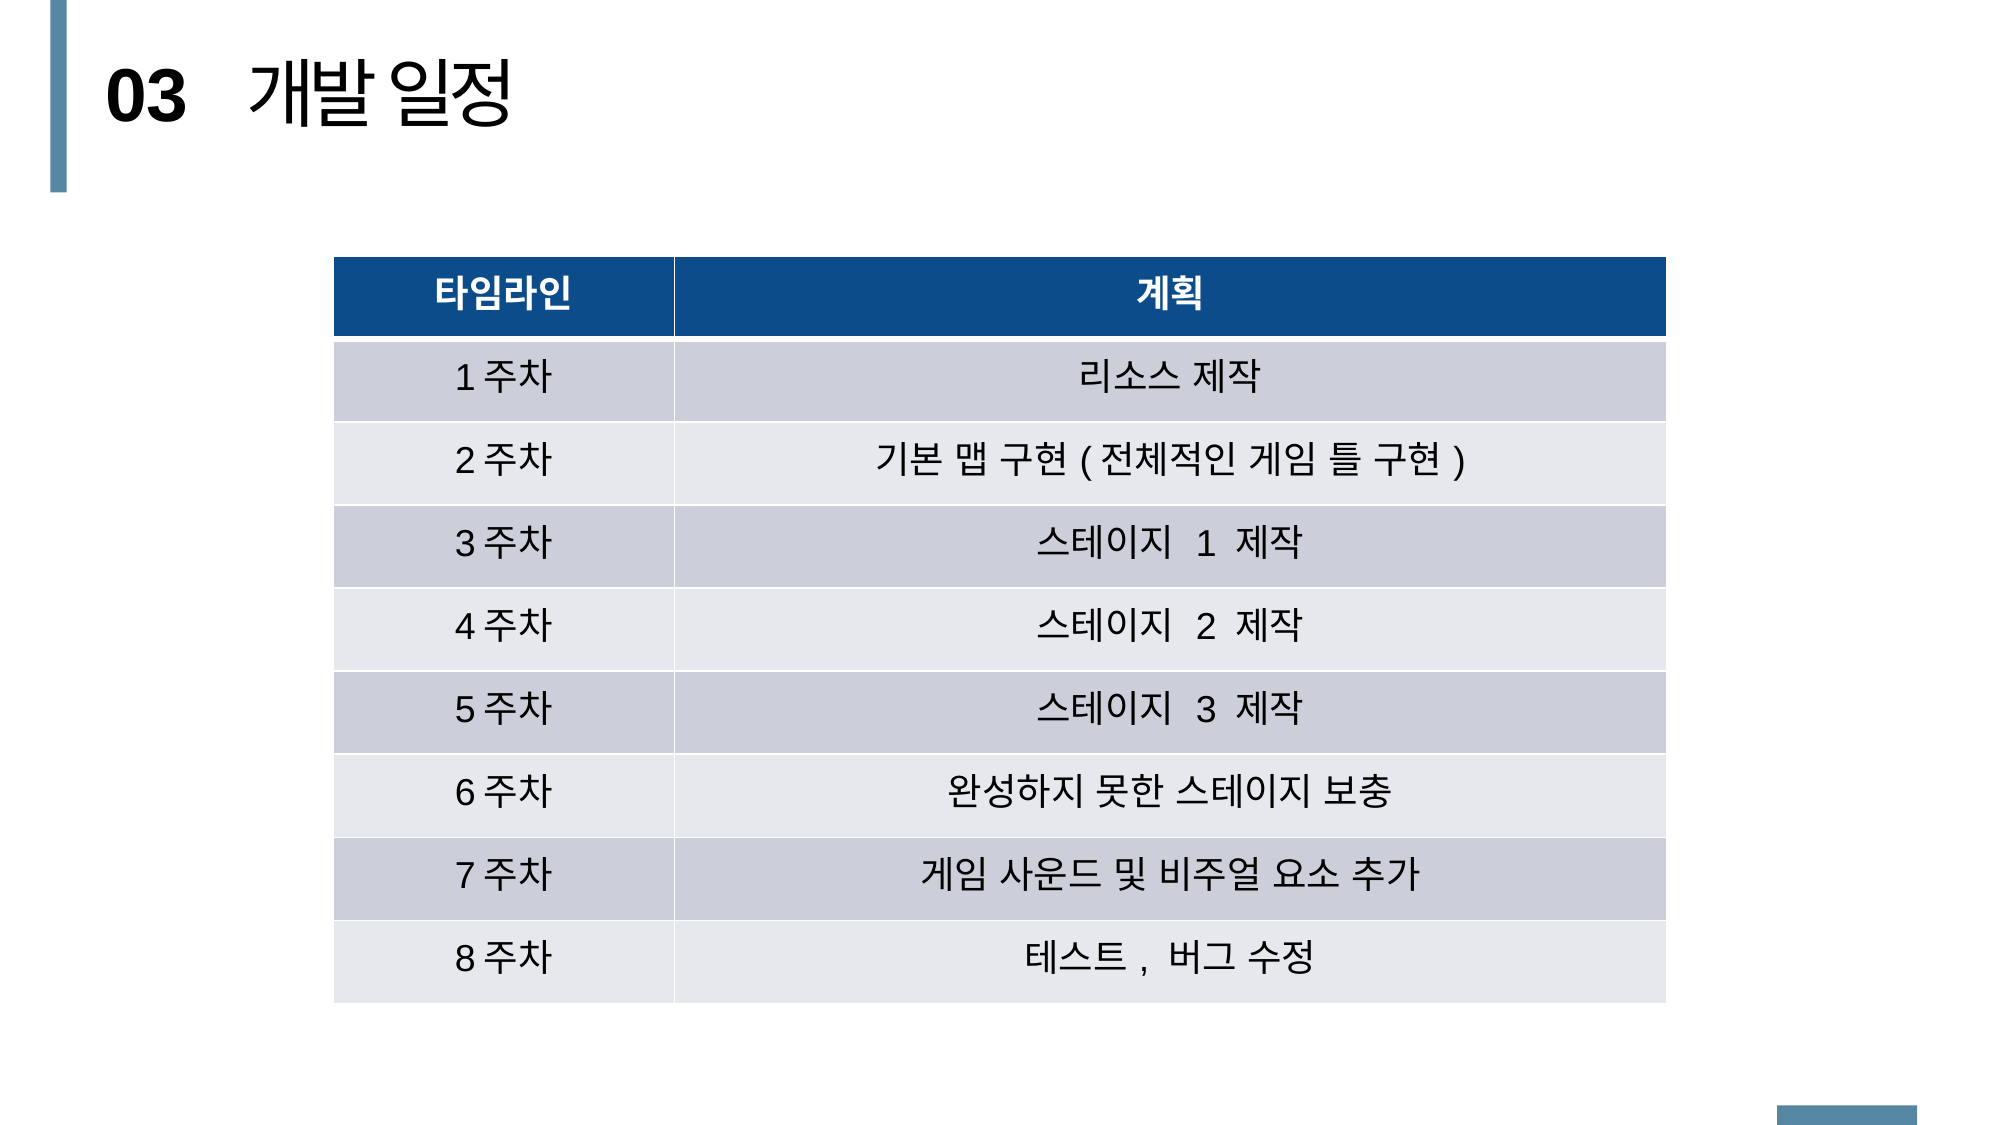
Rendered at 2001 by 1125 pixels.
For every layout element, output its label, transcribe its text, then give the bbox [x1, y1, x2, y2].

table_cell 1주차 [334, 342, 674, 421]
table_cell 8주차 [334, 921, 674, 1003]
text_box 03 [90, 39, 204, 144]
table_cell 스테이지 3 제작 [675, 672, 1666, 753]
table_cell 게임 사운드 및 비주얼 요소 추가 [675, 838, 1666, 920]
table_cell 테스트, 버그 수정 [675, 921, 1666, 1003]
table_cell 5주차 [334, 672, 674, 753]
table_cell 7주차 [334, 838, 674, 920]
text_box 개발 일정 [231, 39, 533, 144]
table_header 타임라인 [334, 257, 674, 336]
table_cell 6주차 [334, 755, 674, 837]
text_box [1776, 1104, 1918, 1125]
table_cell 리소스 제작 [675, 342, 1666, 421]
text_box [49, 0, 68, 193]
table_cell 3주차 [334, 506, 674, 587]
table_header 계획 [675, 257, 1666, 336]
table_cell 완성하지 못한 스테이지 보충 [675, 755, 1666, 837]
table_cell 스테이지 1 제작 [675, 506, 1666, 587]
table_cell 4주차 [334, 589, 674, 670]
table_cell 스테이지 2 제작 [675, 589, 1666, 670]
table_cell 2주차 [334, 423, 674, 504]
table_cell 기본 맵 구현(전체적인 게임 틀 구현) [675, 423, 1666, 504]
